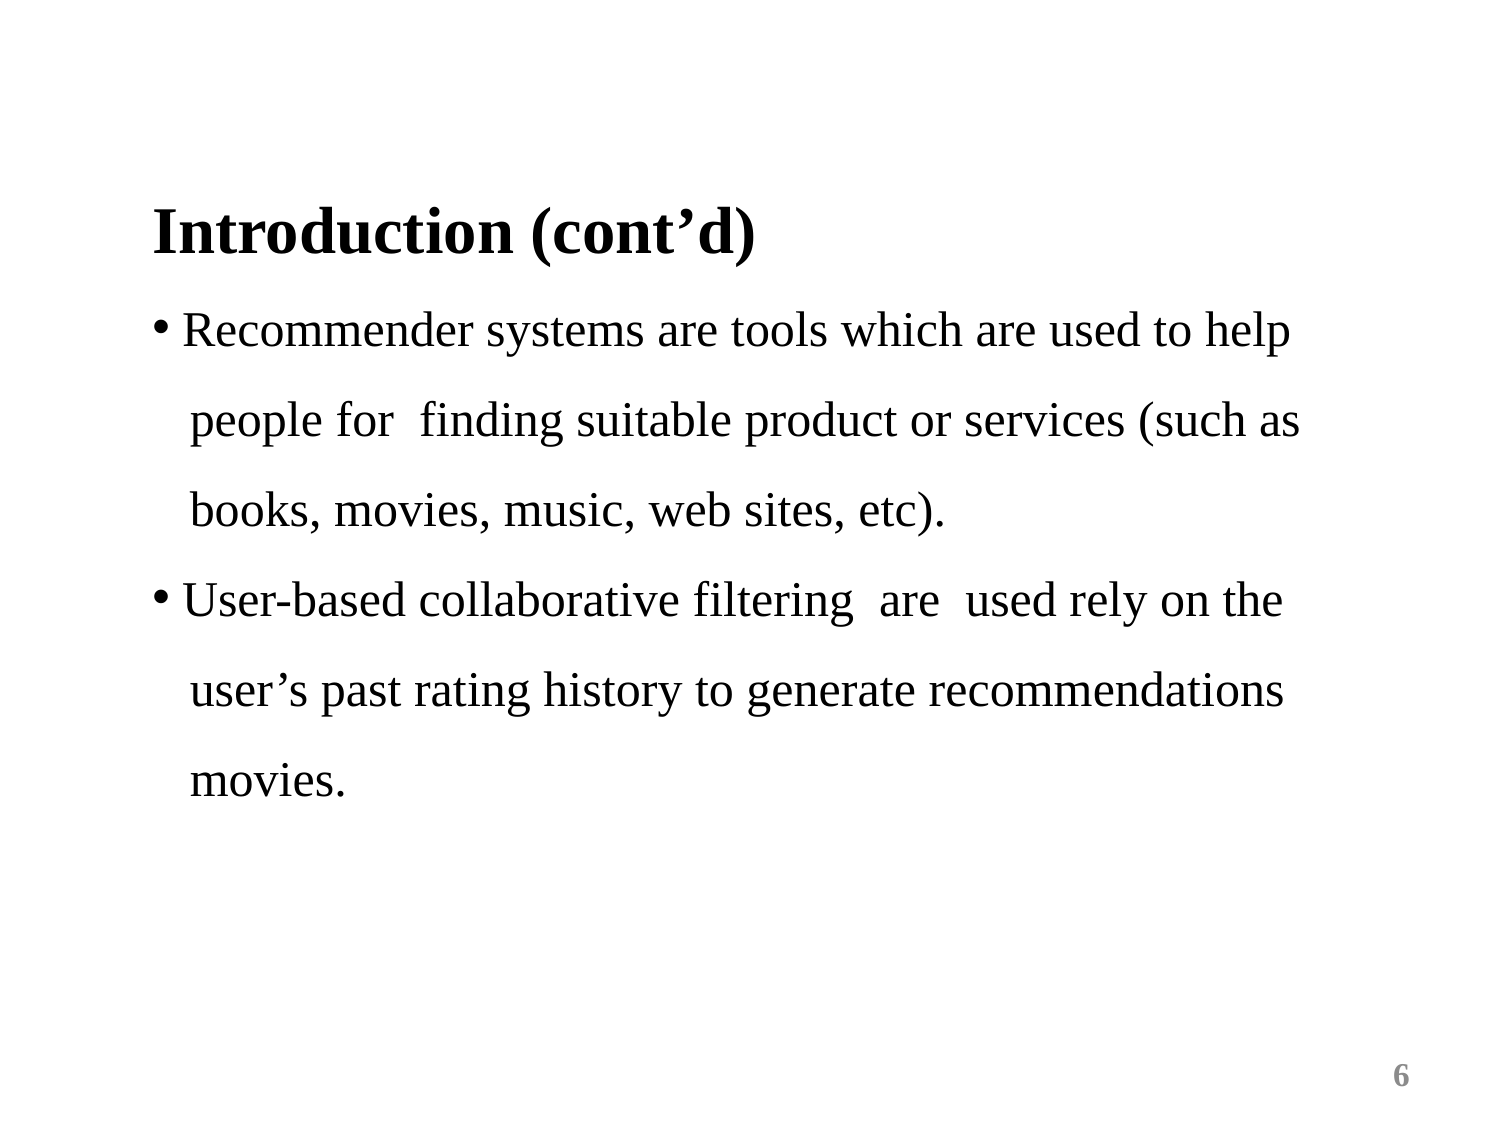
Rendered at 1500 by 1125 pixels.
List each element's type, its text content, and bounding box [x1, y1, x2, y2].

text_box Introduction (cont’d) Recommender systems are tools which are used to help people for finding suitable product or services (such as books, movies, music, web sites, etc). User-based collaborative filtering are used rely on the user’s past rating history to generate recommendations movies. [137, 179, 1438, 815]
slide_number 6 [1074, 1042, 1425, 1103]
